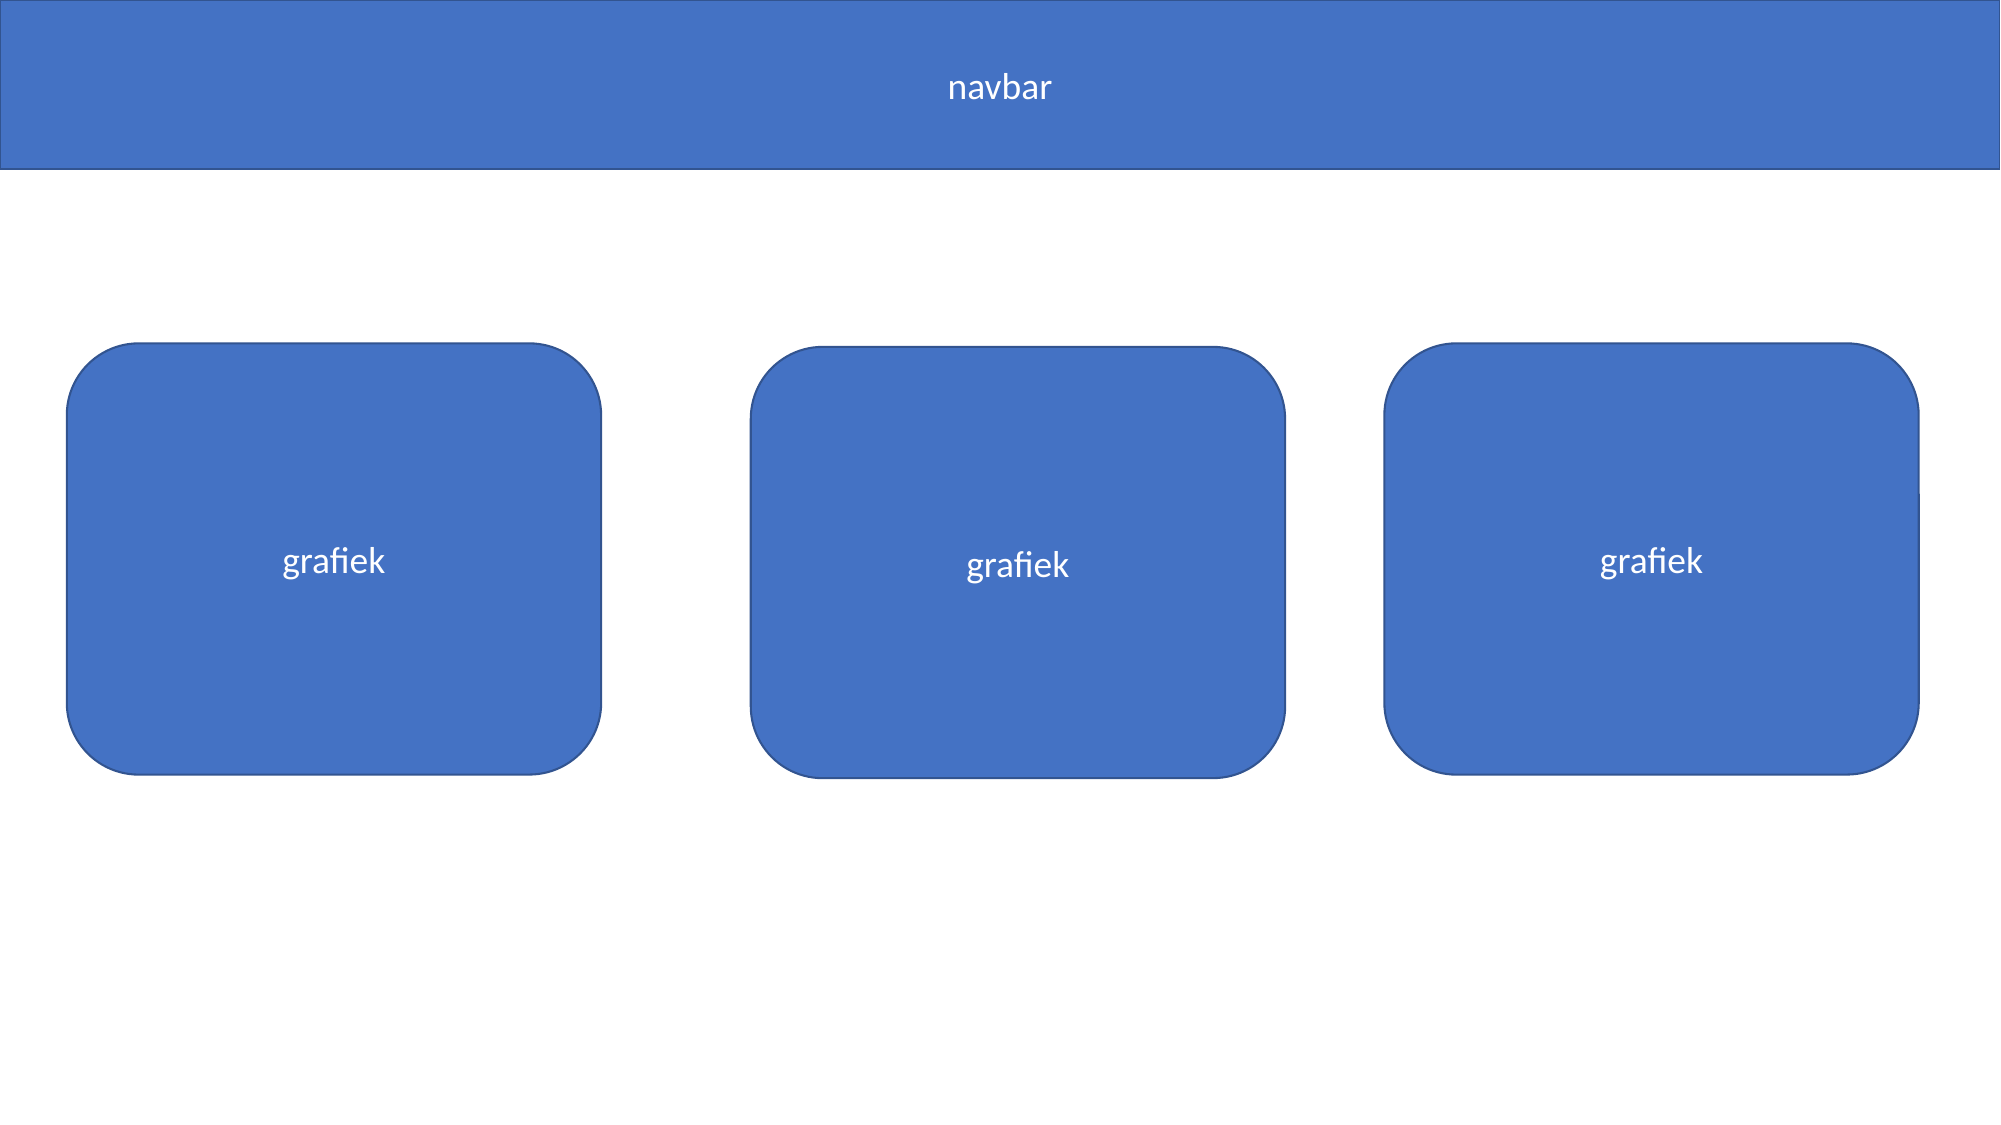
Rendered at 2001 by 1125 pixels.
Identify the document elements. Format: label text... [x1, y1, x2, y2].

text_box grafiek [65, 342, 603, 776]
text_box navbar [0, 0, 2000, 170]
text_box grafiek [1383, 342, 1920, 776]
text_box grafiek [749, 345, 1287, 780]
